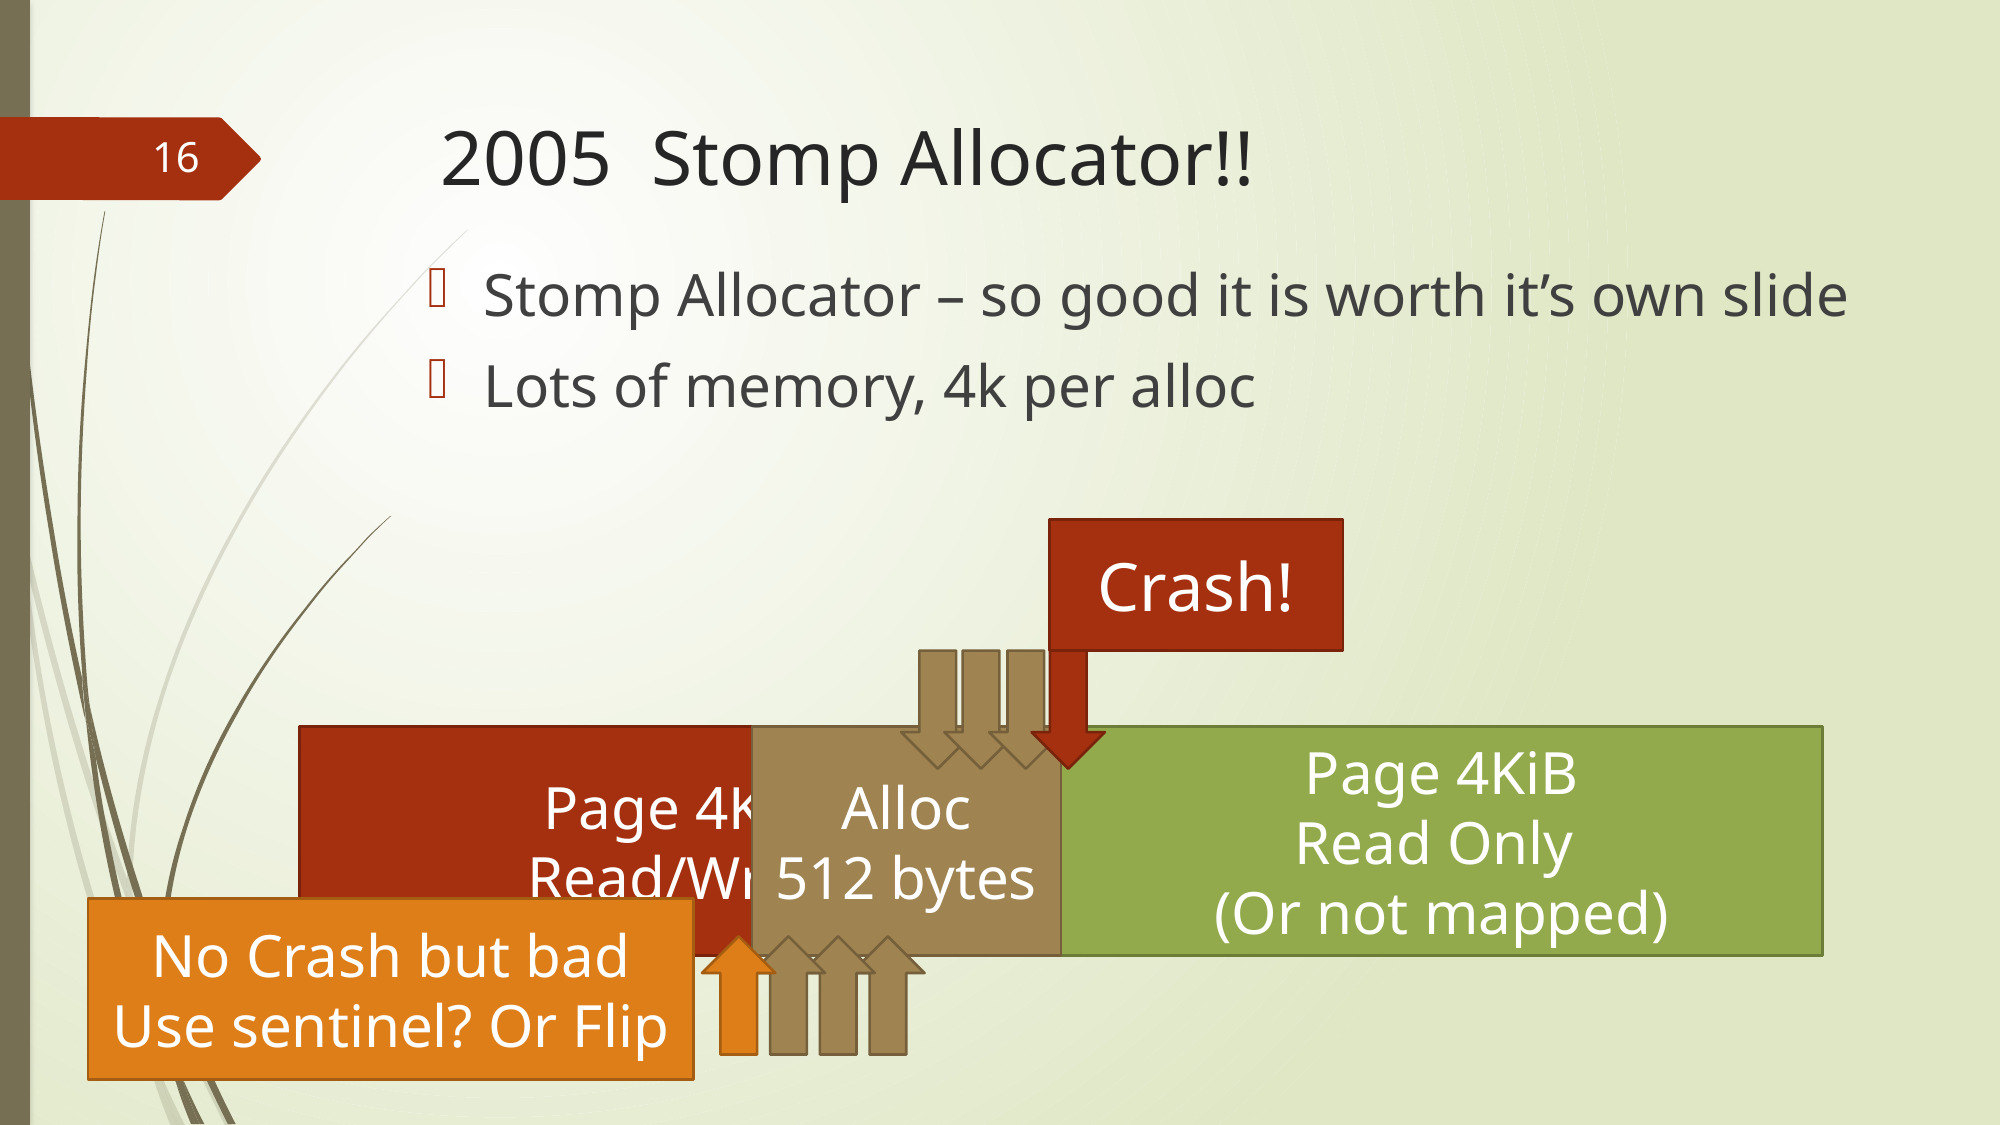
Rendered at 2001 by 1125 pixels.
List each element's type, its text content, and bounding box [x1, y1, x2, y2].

text_box [764, 935, 827, 1056]
text_box Page 4KiB Read Only (Or not mapped) [1062, 725, 1824, 957]
text_box [700, 935, 777, 1056]
text_box Page 4KiB Read/Write [298, 725, 751, 957]
text_box No Crash but bad Use sentinel? Or Flip [87, 897, 695, 1081]
list Stomp Allocator – so good it is worth it’s own slide Lots of memory, 4k per alloc [412, 250, 1875, 871]
text_box [1030, 652, 1107, 770]
text_box [943, 649, 1003, 770]
text_box Alloc 512 bytes [751, 725, 1062, 957]
slide_number 16 [87, 129, 216, 190]
text_box [899, 649, 959, 770]
text_box [863, 935, 926, 1056]
text_box [987, 649, 1047, 770]
title 2005 Stomp Allocator!! [425, 102, 1888, 313]
text_box [813, 935, 877, 1056]
text_box Crash! [1048, 518, 1344, 652]
